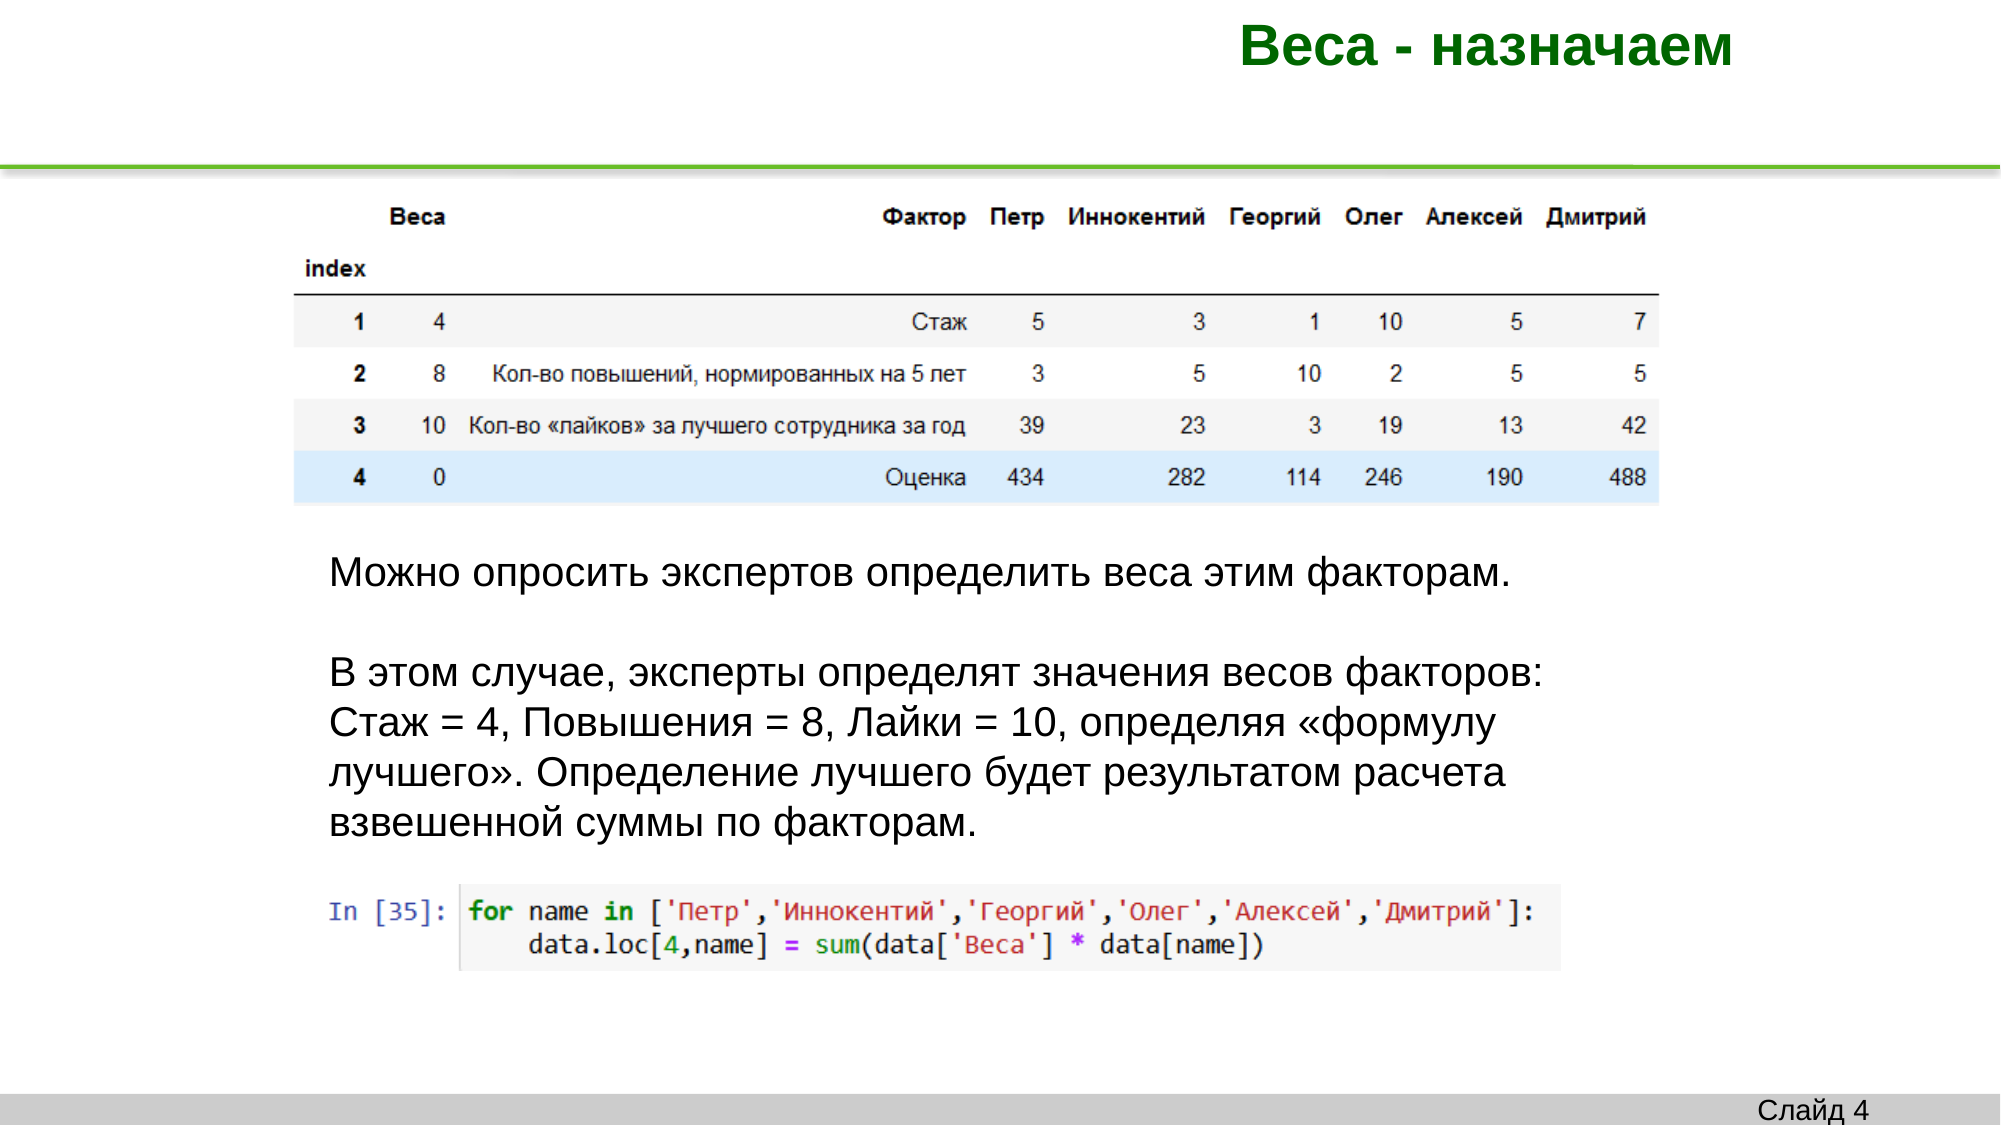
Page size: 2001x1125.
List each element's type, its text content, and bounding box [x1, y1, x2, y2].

picture [252, 203, 1689, 506]
picture [313, 884, 1562, 971]
text_box Веса - назначаем [252, 0, 1750, 160]
text_box Можно опросить экспертов определить веса этим факторам. В этом случае, эксперты определят значения весов факторов: Стаж = 4, Повышения = 8, Лайки = 10, определяя «формулу лучшего». Определение лучшего будет результатом расчета взвешенной суммы по факторам. [313, 513, 1689, 902]
